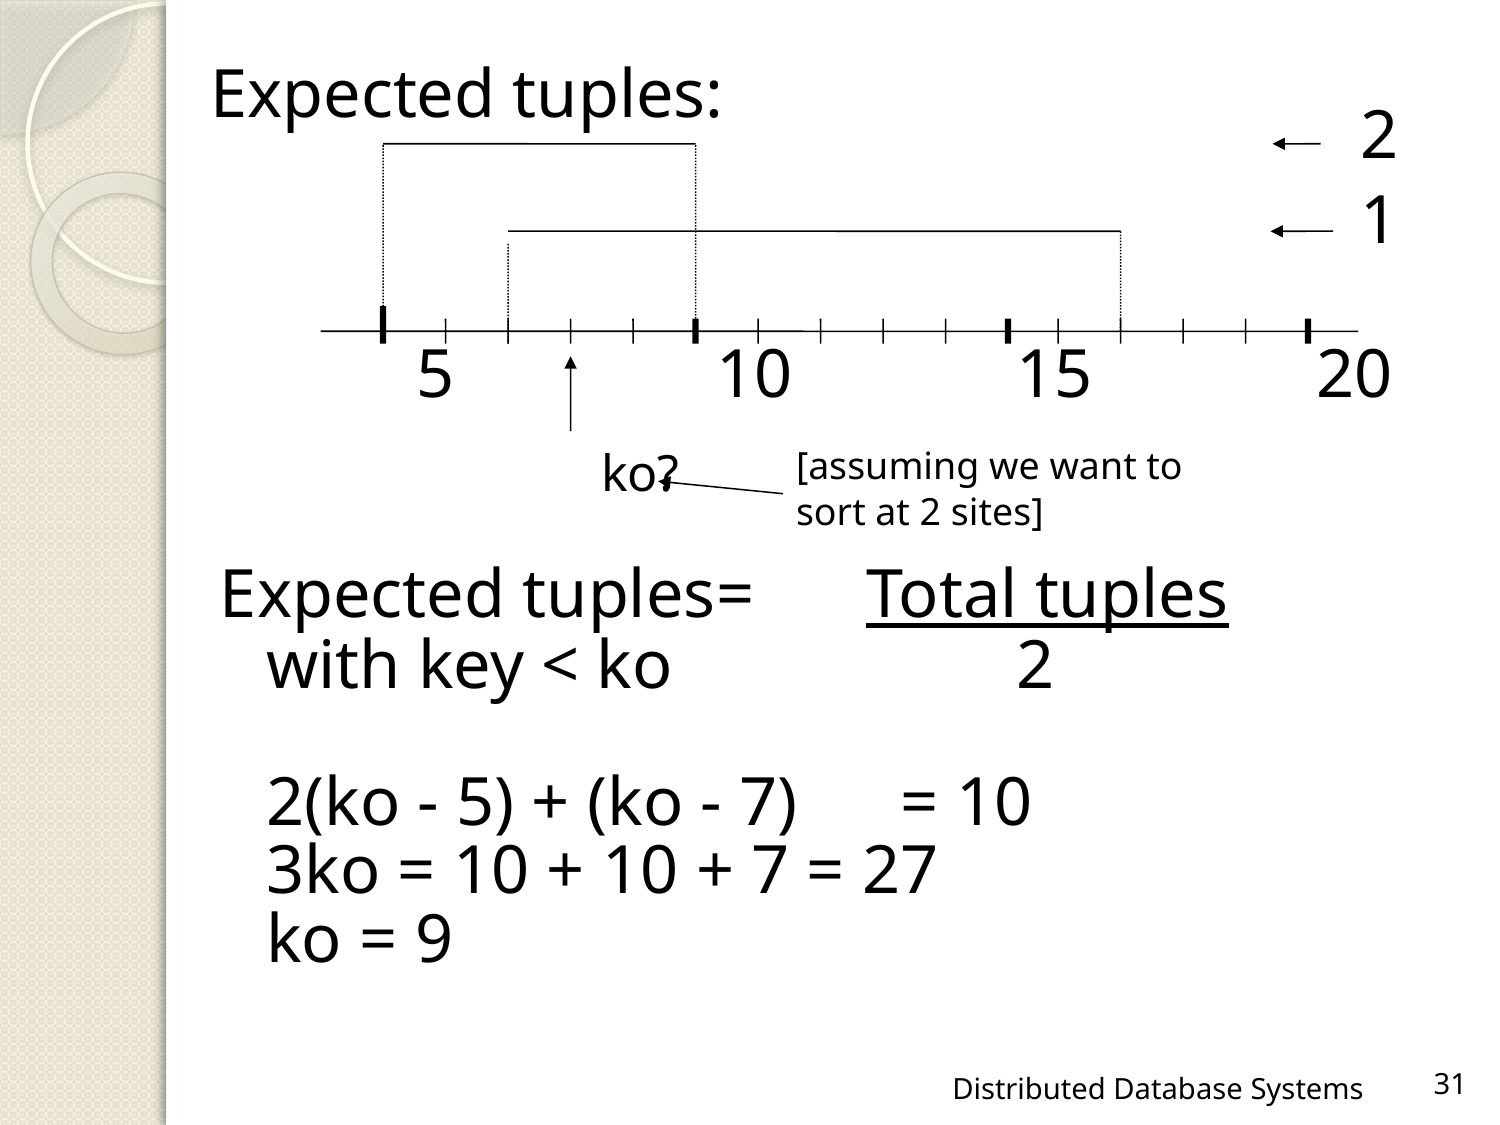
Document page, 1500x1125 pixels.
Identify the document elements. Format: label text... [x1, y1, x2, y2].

slide_number 31 [1413, 1034, 1488, 1113]
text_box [195, 43, 1471, 541]
footer Distributed Database Systems [937, 1034, 1413, 1113]
list Expected tuples = Total tuples with key < ko 2 2(ko - 5) + (ko - 7) = 10 3ko = 10 + 10 + 7 = 27 ko = 9 [191, 549, 1467, 1003]
